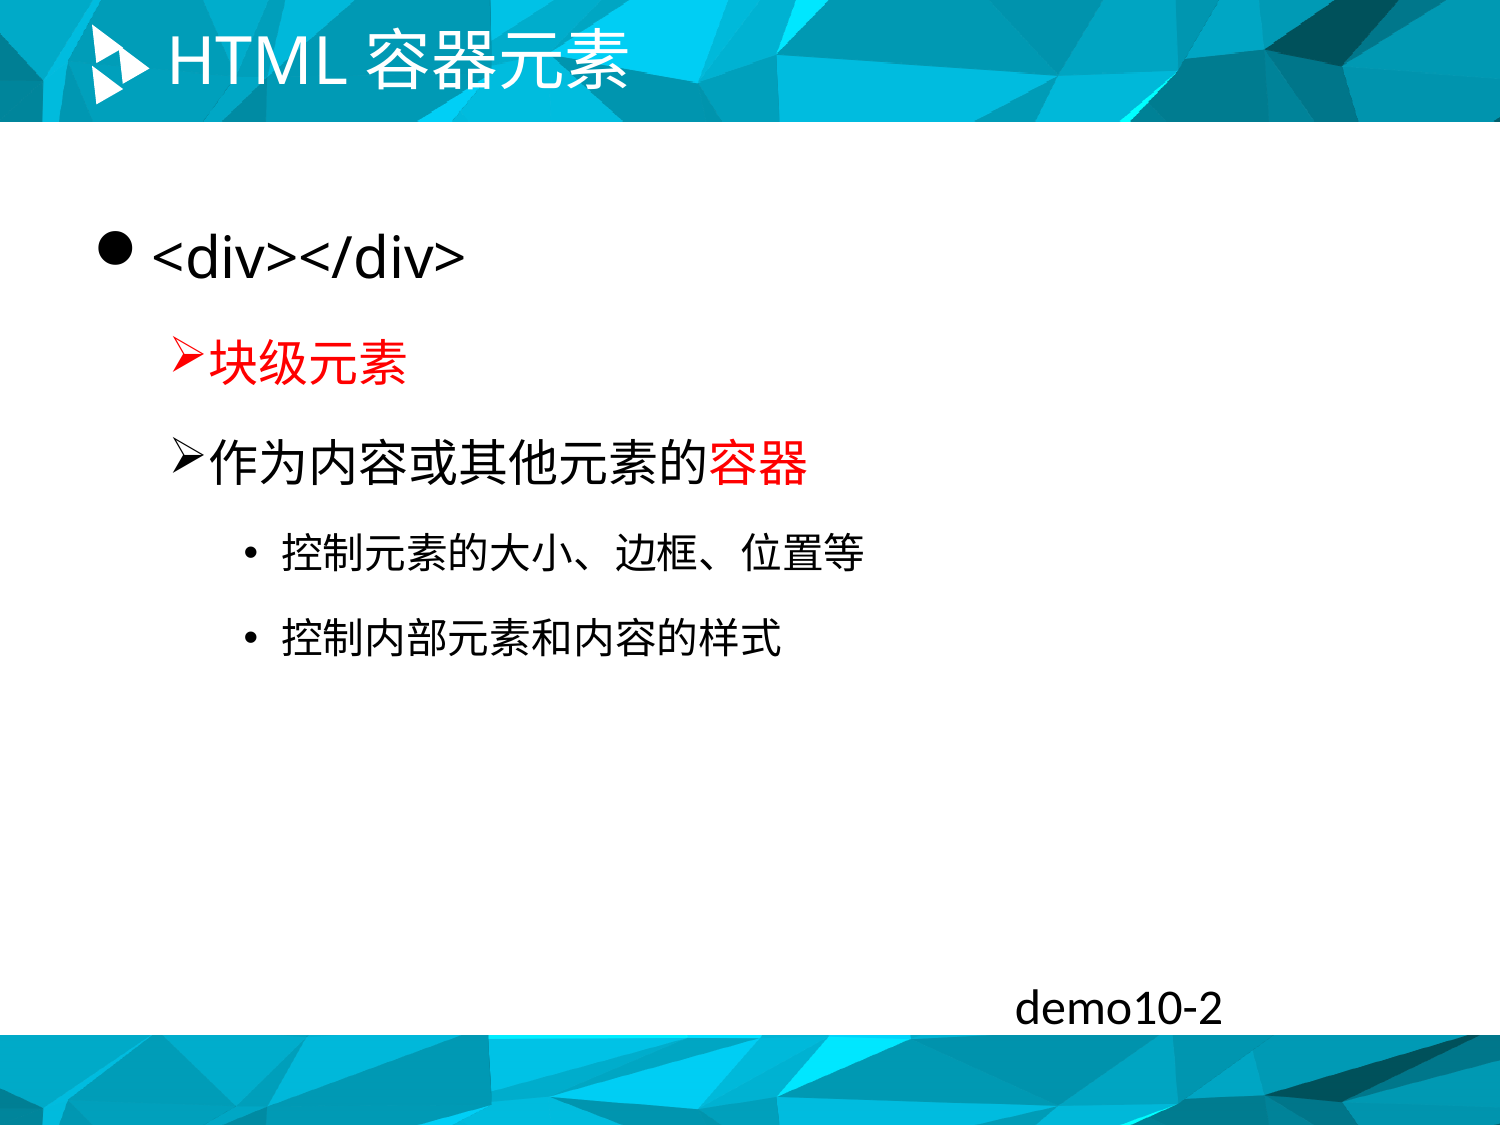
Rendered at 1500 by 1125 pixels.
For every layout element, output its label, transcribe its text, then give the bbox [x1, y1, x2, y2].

picture [0, 1035, 1500, 1125]
title HTML容器元素 [151, 11, 1446, 115]
text_box demo10-2 [999, 966, 1239, 1042]
picture [0, 0, 1500, 122]
list <div></div> 块级元素 作为内容或其他元素的容器 控制元素的大小、边框、位置等 控制内部元素和内容的样式 [78, 178, 1446, 978]
